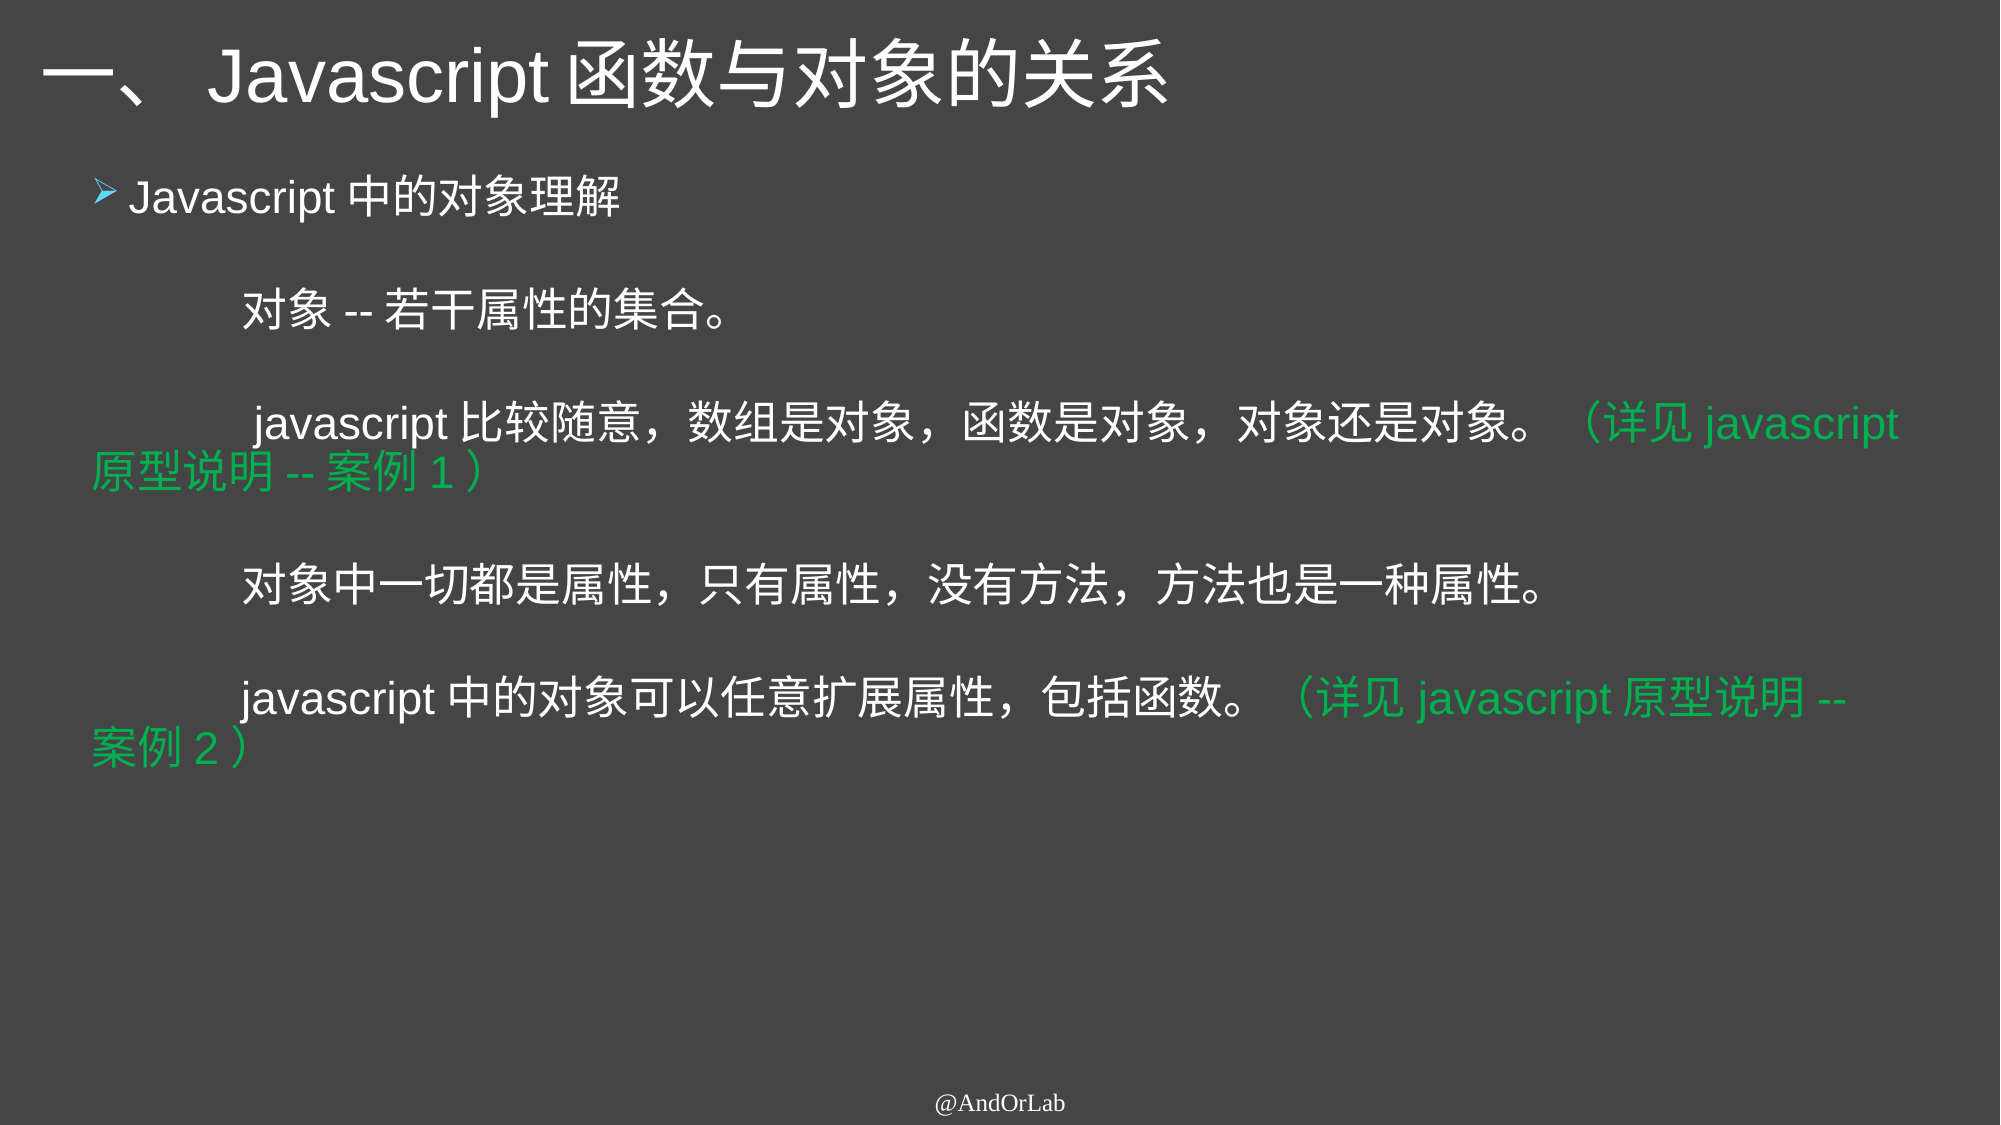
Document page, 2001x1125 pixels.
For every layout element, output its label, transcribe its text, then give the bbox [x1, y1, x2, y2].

title 一、Javascript函数与对象的关系 [25, 28, 1751, 127]
footer @AndOrLab [662, 1079, 1338, 1124]
list Javascript中的对象理解 对象--若干属性的集合。 javascript比较随意，数组是对象，函数是对象，对象还是对象。（详见javascript原型说明--案例1） 对象中一切都是属性，只有属性，没有方法，方法也是一种属性。 javascript中的对象可以任意扩展属性，包括函数。（详见javascript原型说明--案例2） [76, 166, 1919, 1069]
